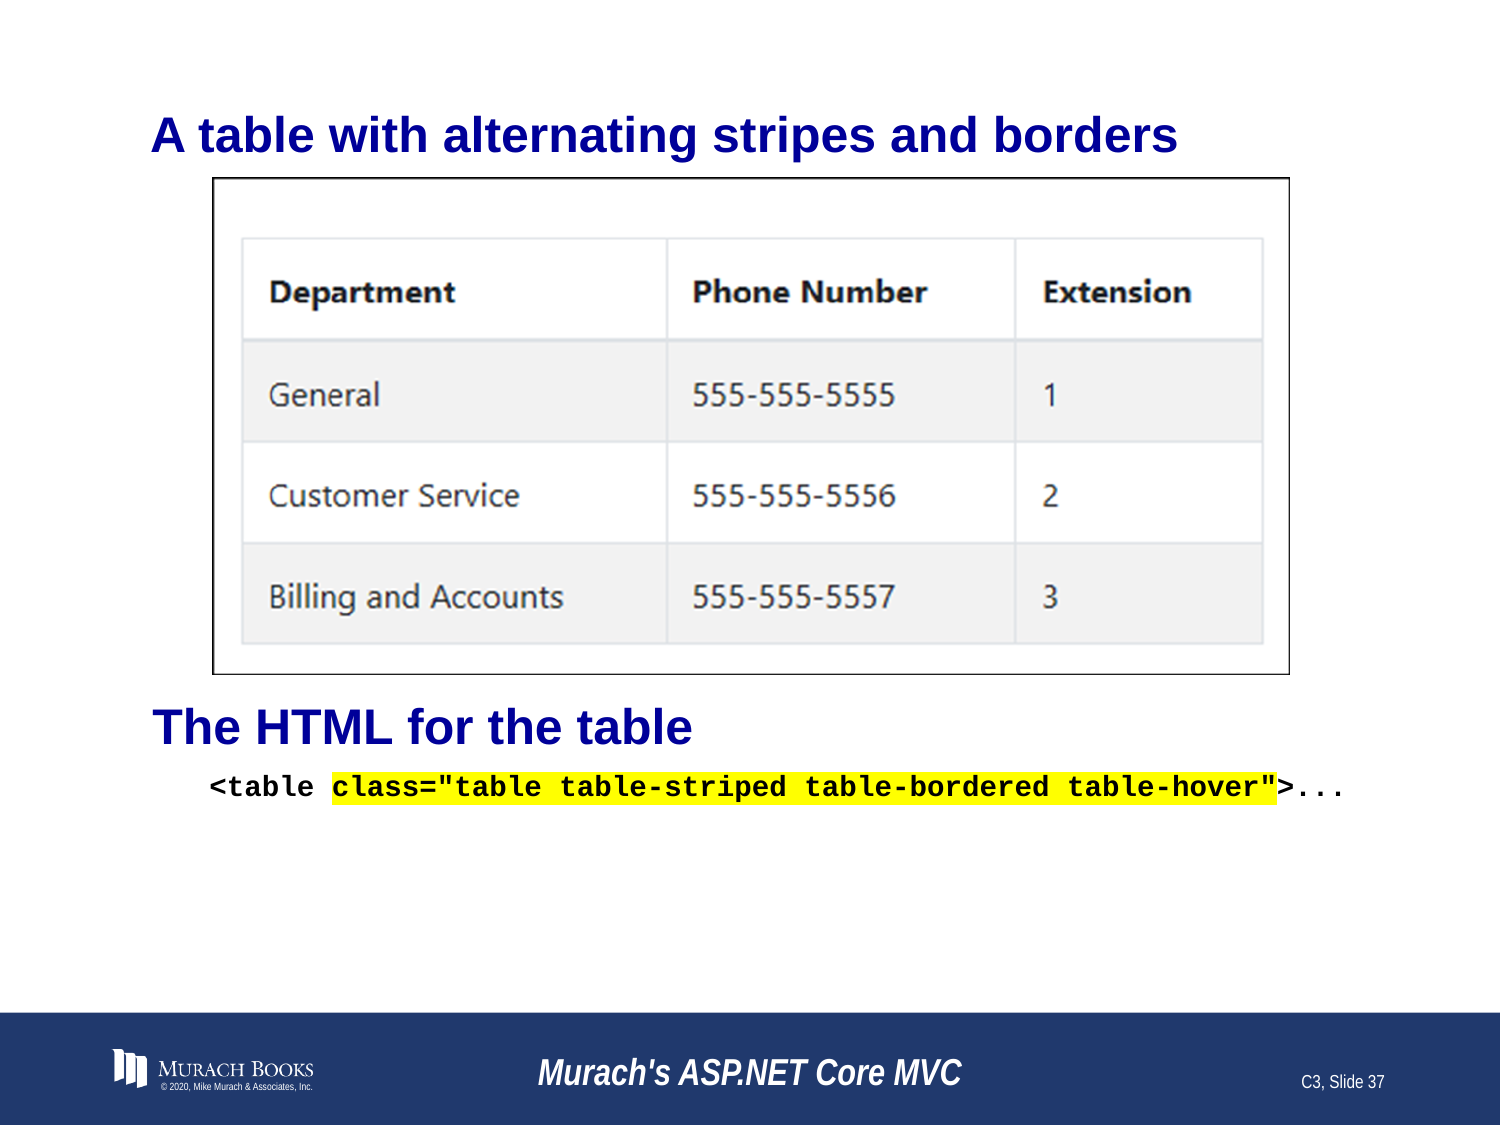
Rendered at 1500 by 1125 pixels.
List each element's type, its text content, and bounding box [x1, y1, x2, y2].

title A table with alternating stripes and borders [150, 102, 1350, 164]
list The HTML for the table <table class="table table-striped table-bordered table-hover">... [137, 687, 1375, 763]
slide_number C3, Slide 37 [1087, 1025, 1400, 1100]
slide_number Murach's ASP.NET Core MVC [463, 1025, 1050, 1100]
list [212, 177, 1291, 676]
footer © 2020, Mike Murach & Associates, Inc. [12, 1025, 463, 1100]
